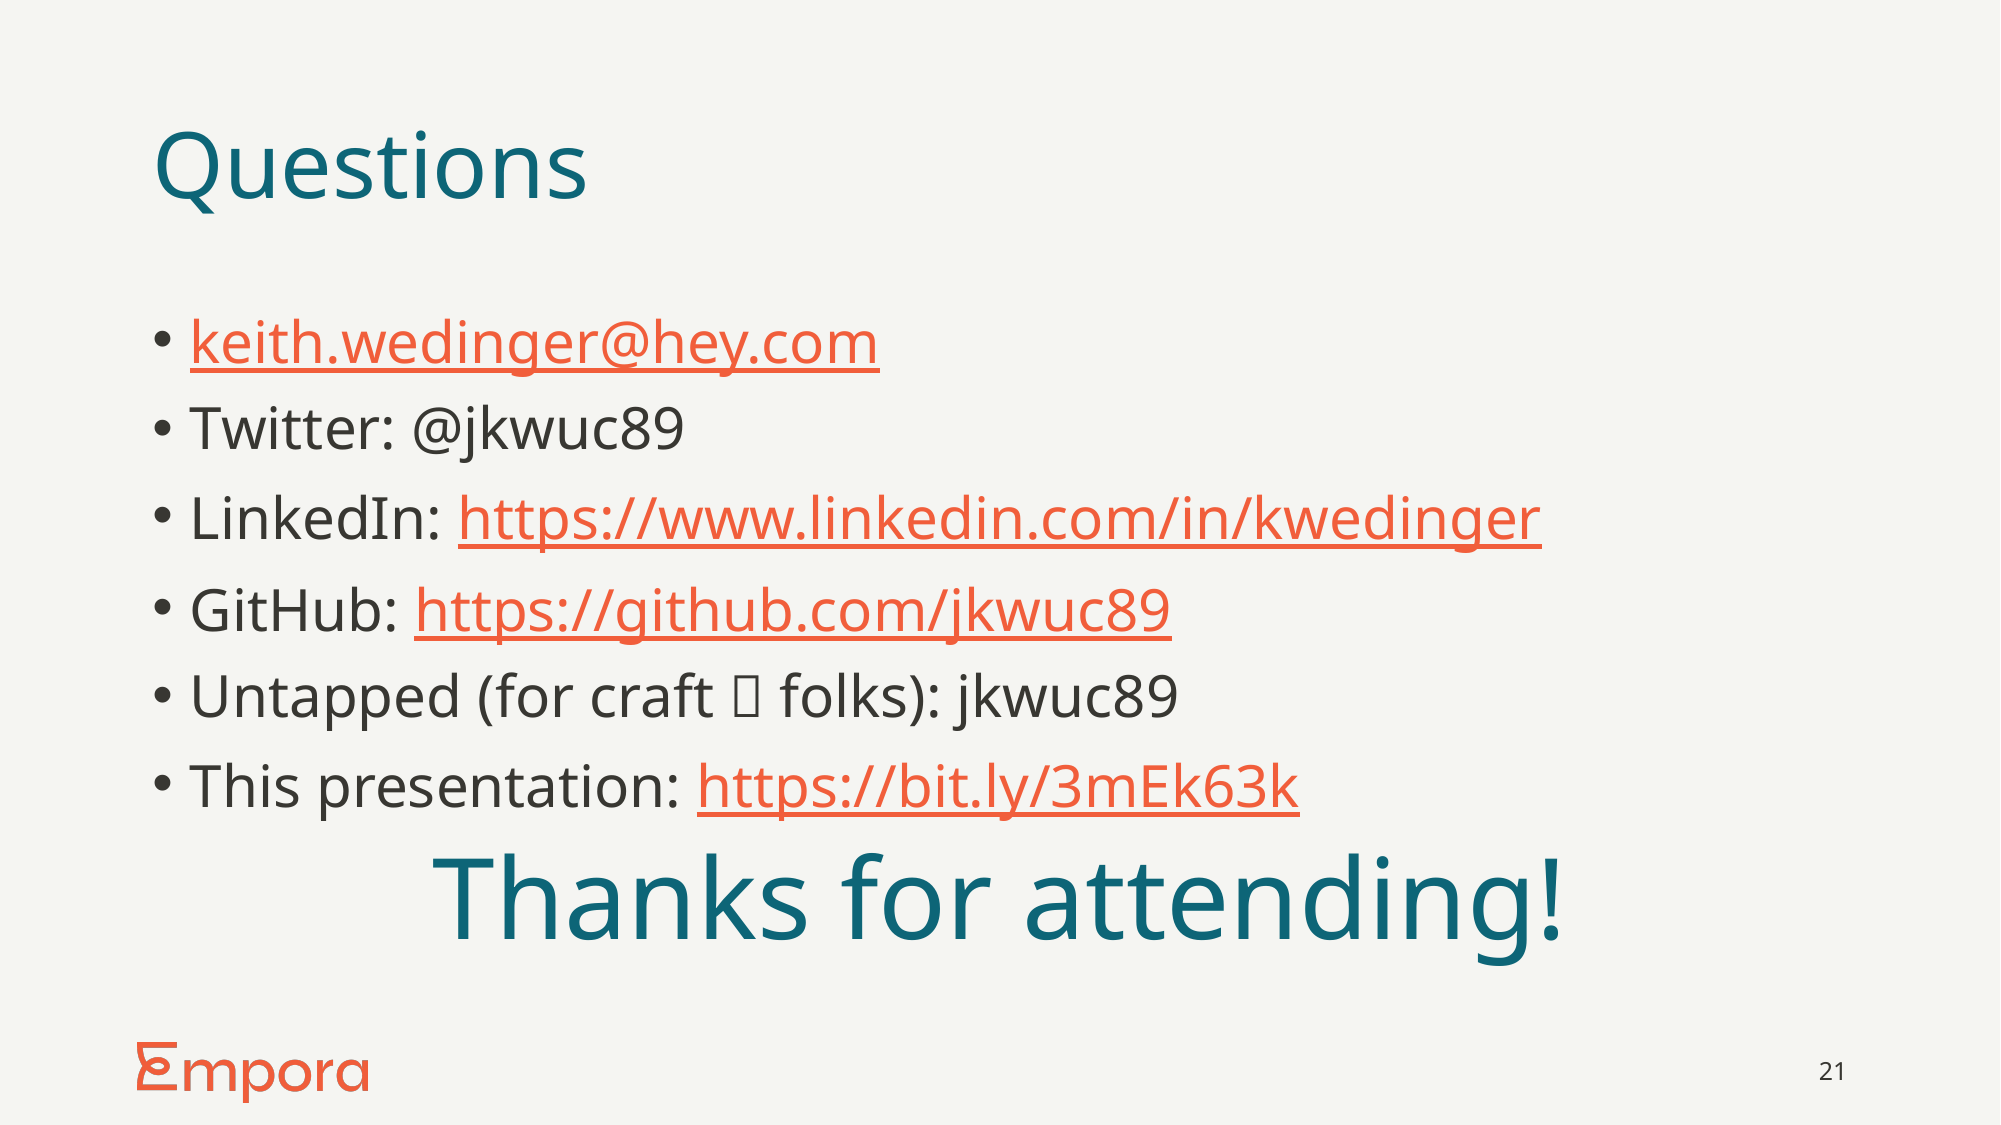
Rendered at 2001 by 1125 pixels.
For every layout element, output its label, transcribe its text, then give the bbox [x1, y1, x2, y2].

list keith.wedinger@hey.com Twitter: @jkwuc89 LinkedIn: https://www.linkedin.com/in/kwedinger GitHub: https://github.com/jkwuc89 Untapped (for craft 🍺 folks): jkwuc89 This presentation: https://bit.ly/3mEk63k Thanks for attending! [137, 299, 1863, 1014]
title Questions [137, 59, 1863, 278]
slide_number 21 [1412, 1042, 1863, 1103]
picture [137, 1042, 368, 1103]
